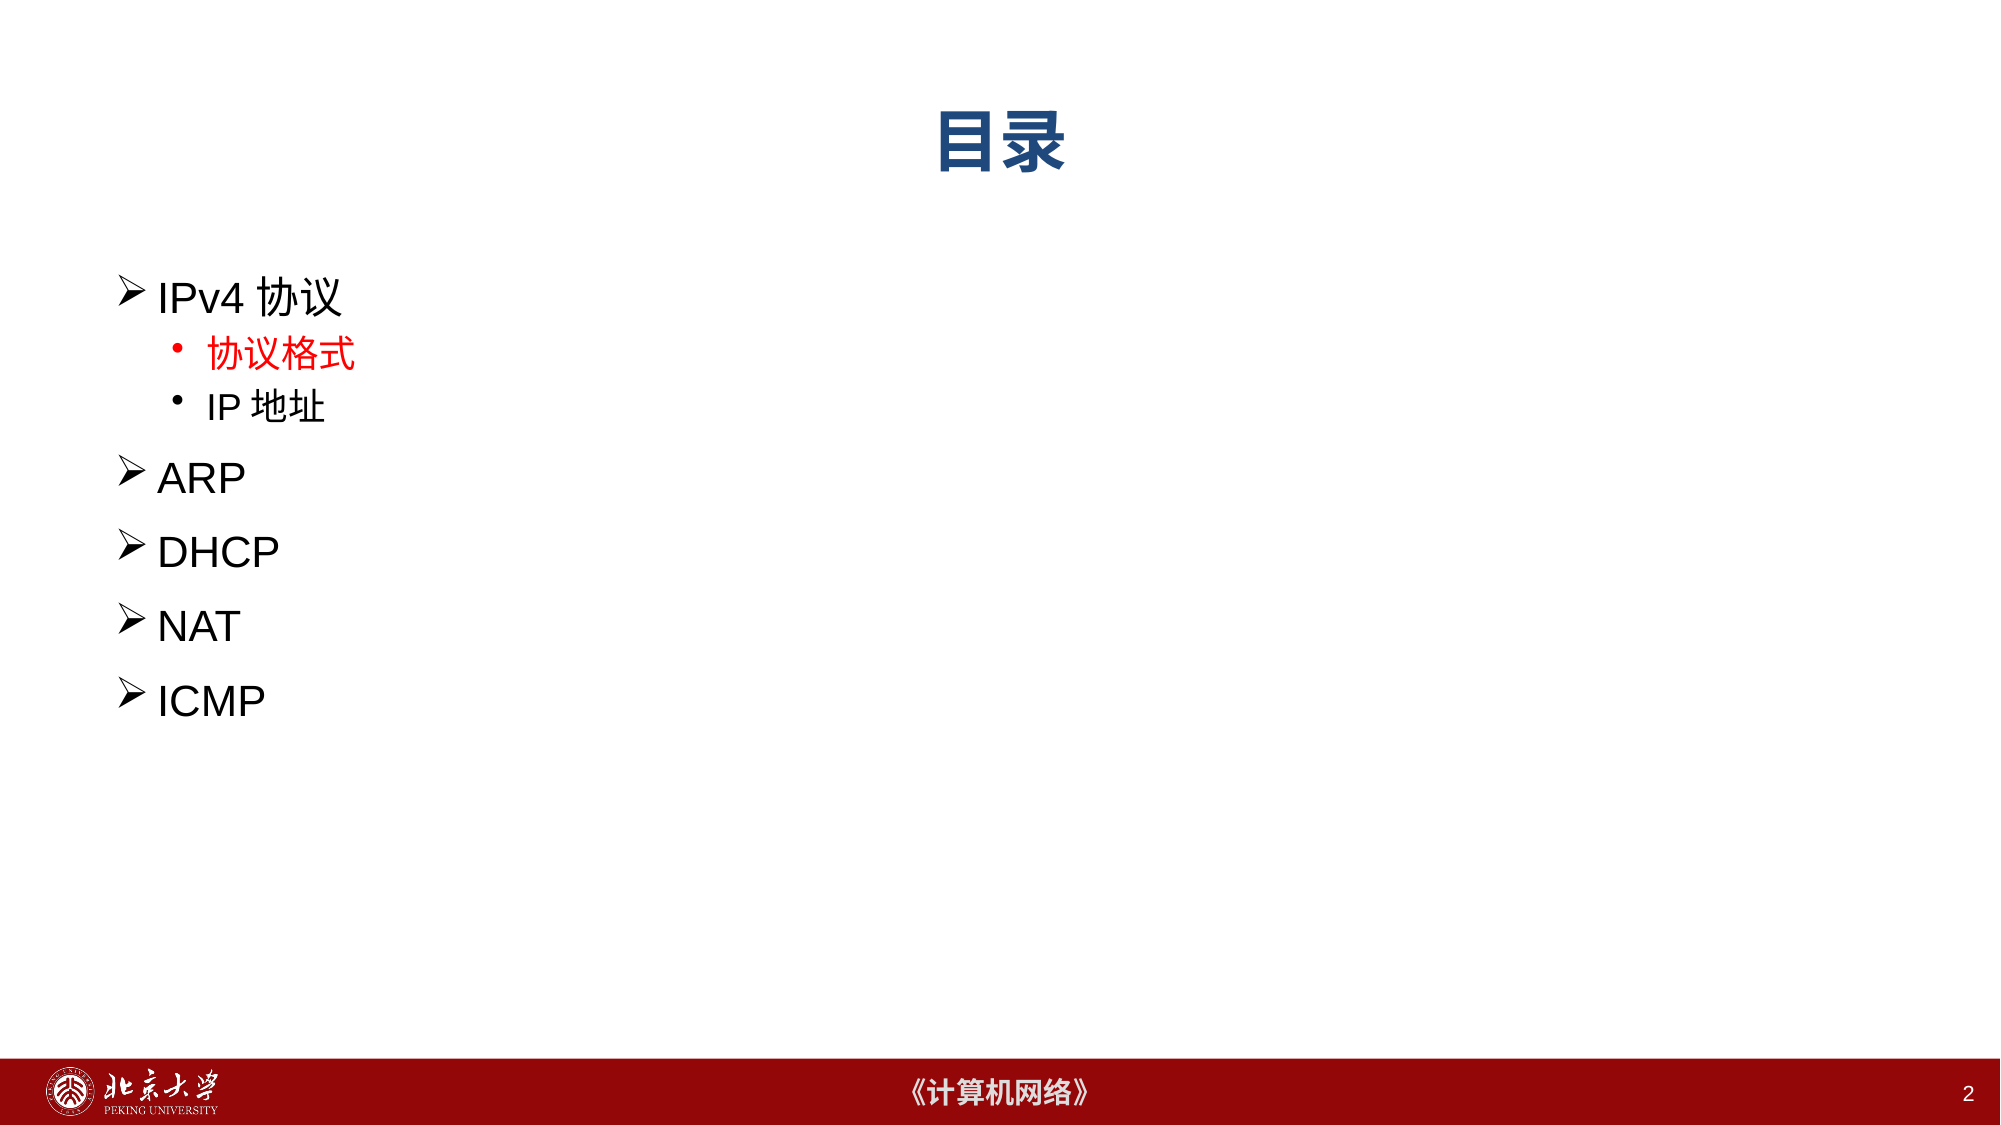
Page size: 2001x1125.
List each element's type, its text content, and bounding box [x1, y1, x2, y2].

slide_number 2 [1522, 1072, 1990, 1125]
list IPv4协议 协议格式 IP地址 ARP DHCP NAT ICMP [99, 262, 1900, 1005]
title 目录 [99, 45, 1900, 233]
picture [46, 1067, 218, 1116]
